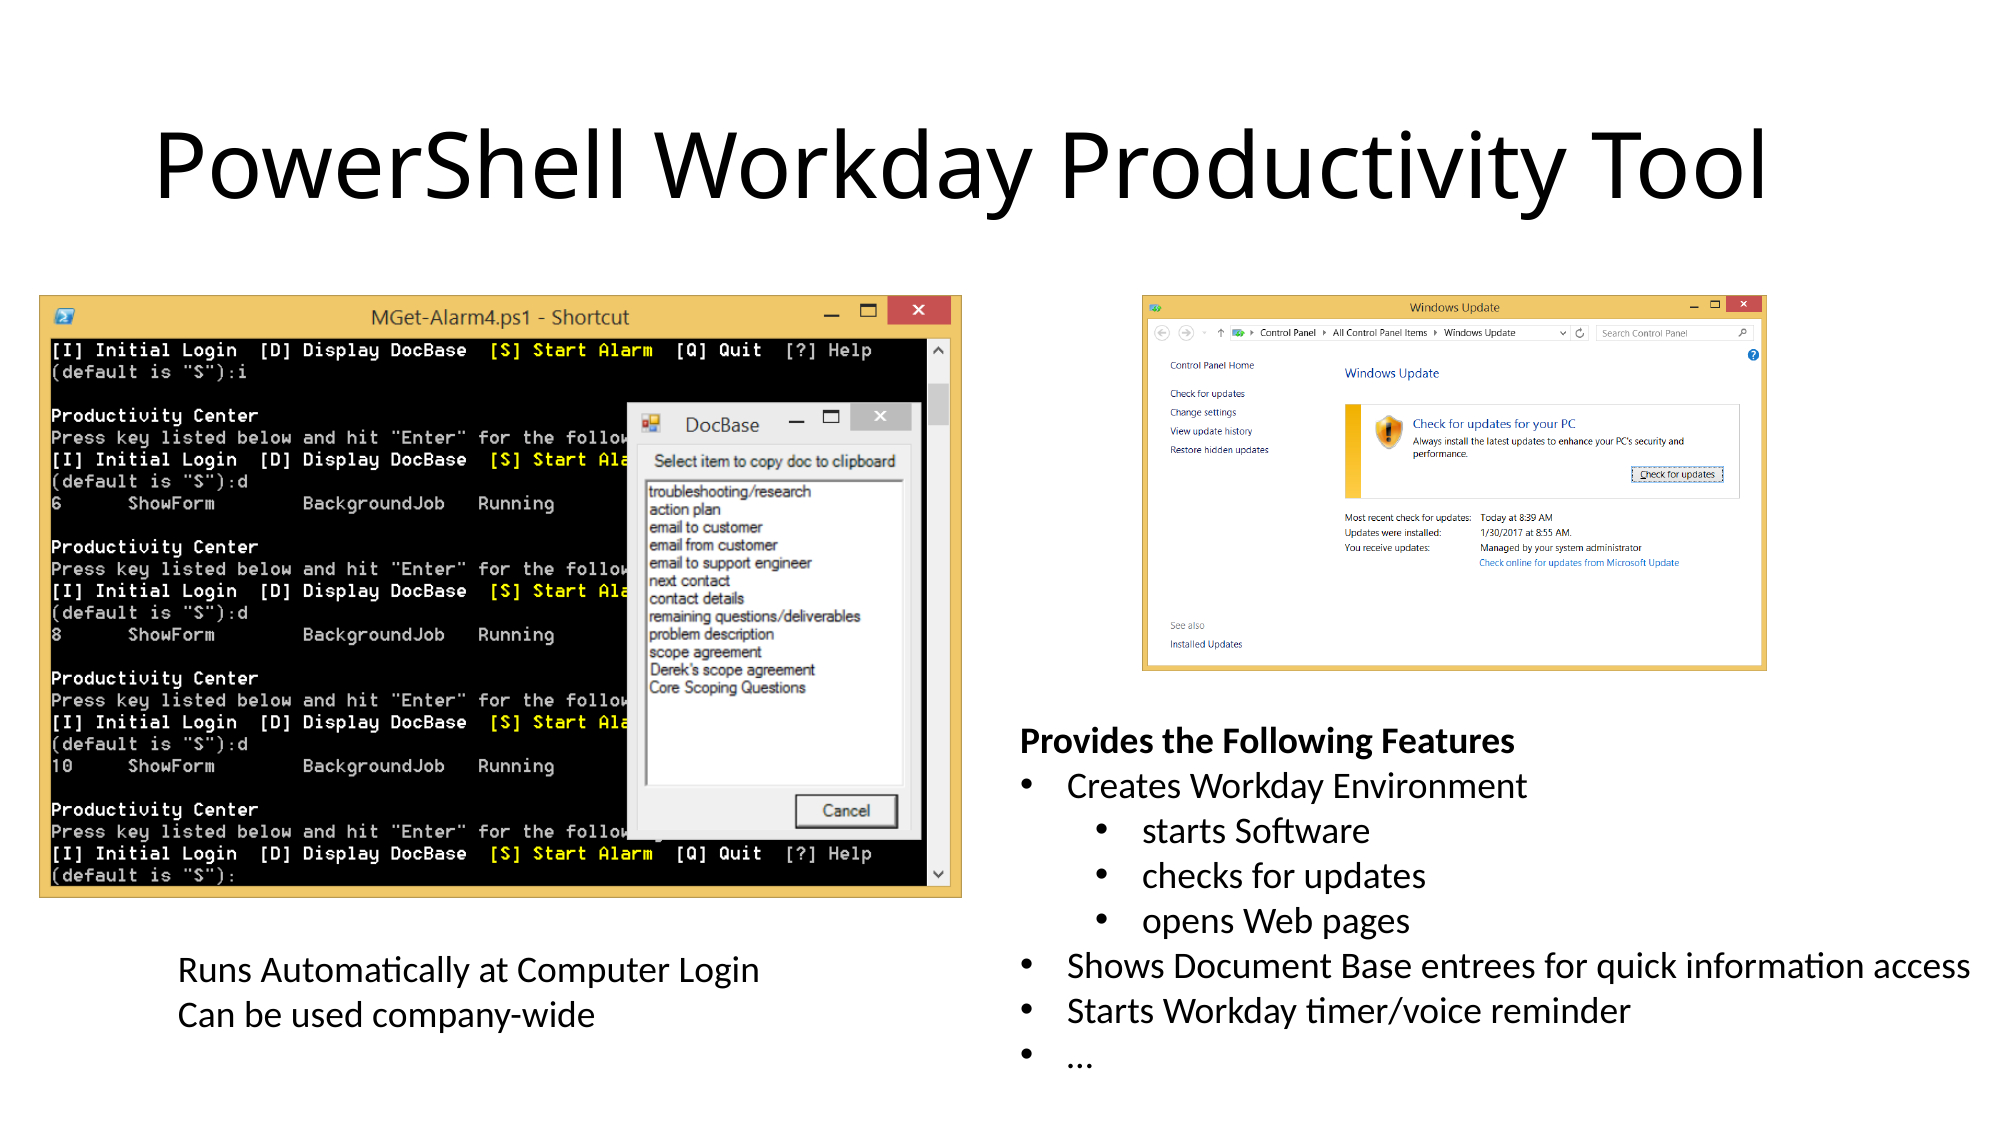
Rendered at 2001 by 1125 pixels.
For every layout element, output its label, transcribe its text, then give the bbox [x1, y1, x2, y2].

picture [39, 295, 962, 898]
picture [1141, 295, 1767, 671]
text_box Provides the Following Features Creates Workday Environment starts Software checks for updates opens Web pages Shows Document Base entrees for quick information access Starts Workday timer/voice reminder … [1005, 708, 1988, 1084]
text_box Runs Automatically at Computer Login Can be used company-wide [163, 937, 776, 1043]
title PowerShell Workday Productivity Tool [137, 59, 1863, 278]
